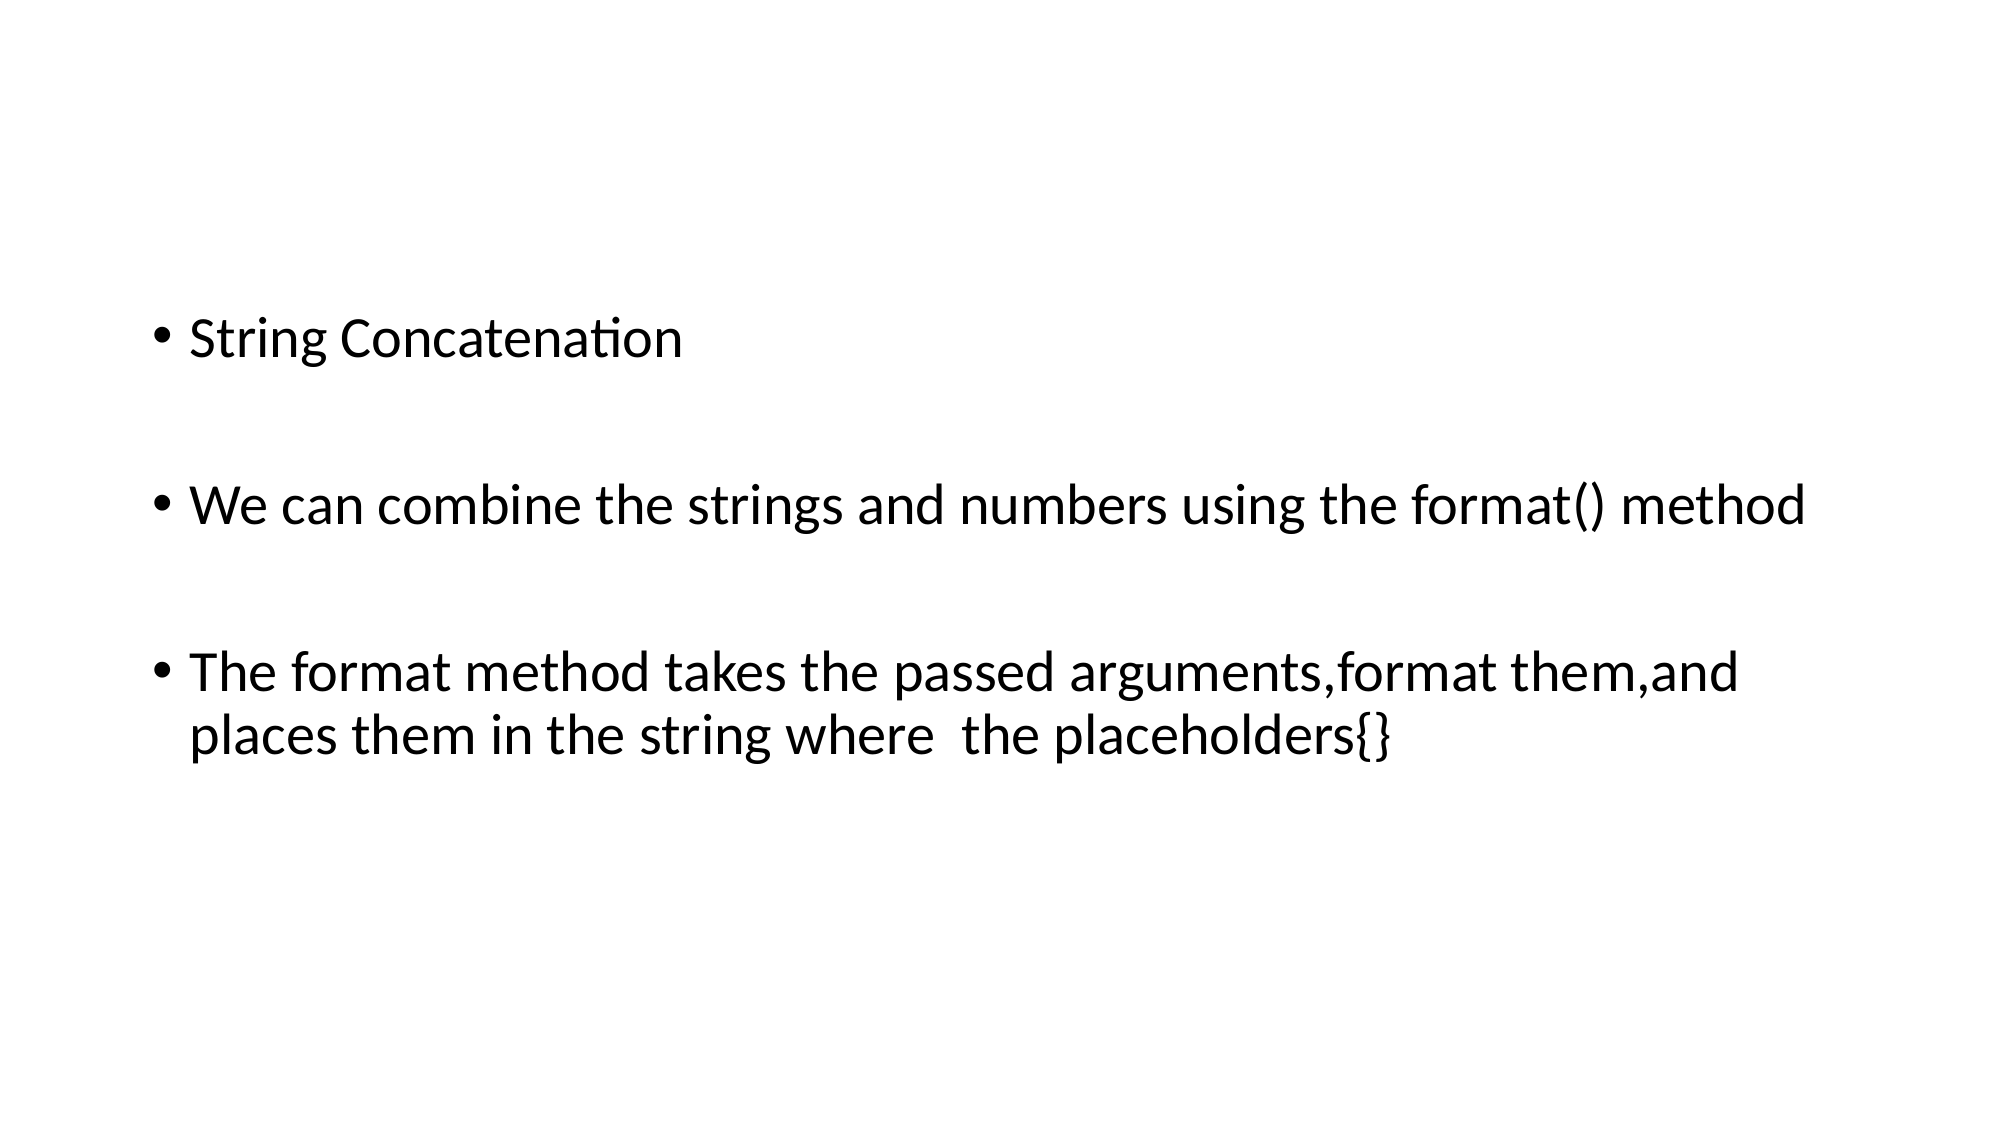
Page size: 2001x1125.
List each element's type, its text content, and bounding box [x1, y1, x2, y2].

list String Concatenation We can combine the strings and numbers using the format() method The format method takes the passed arguments,format them,and places them in the string where the placeholders{} [137, 299, 1863, 1014]
